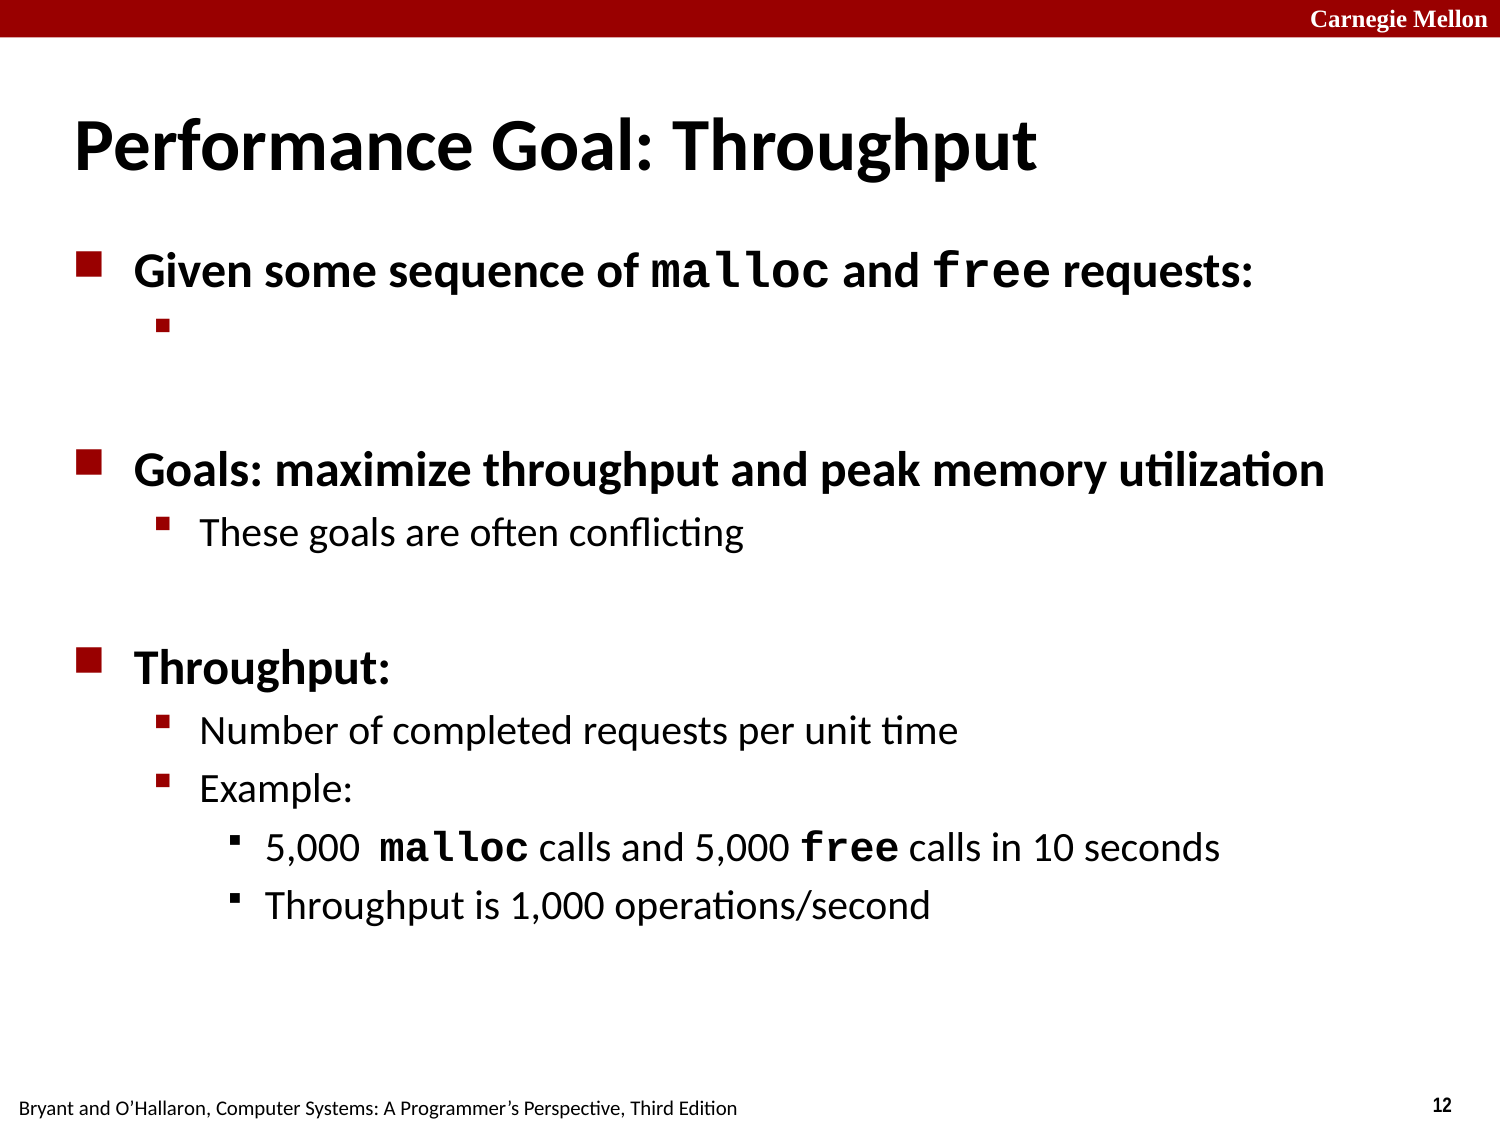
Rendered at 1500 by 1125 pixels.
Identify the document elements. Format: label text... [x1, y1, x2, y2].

title Performance Goal: Throughput [59, 93, 1319, 188]
